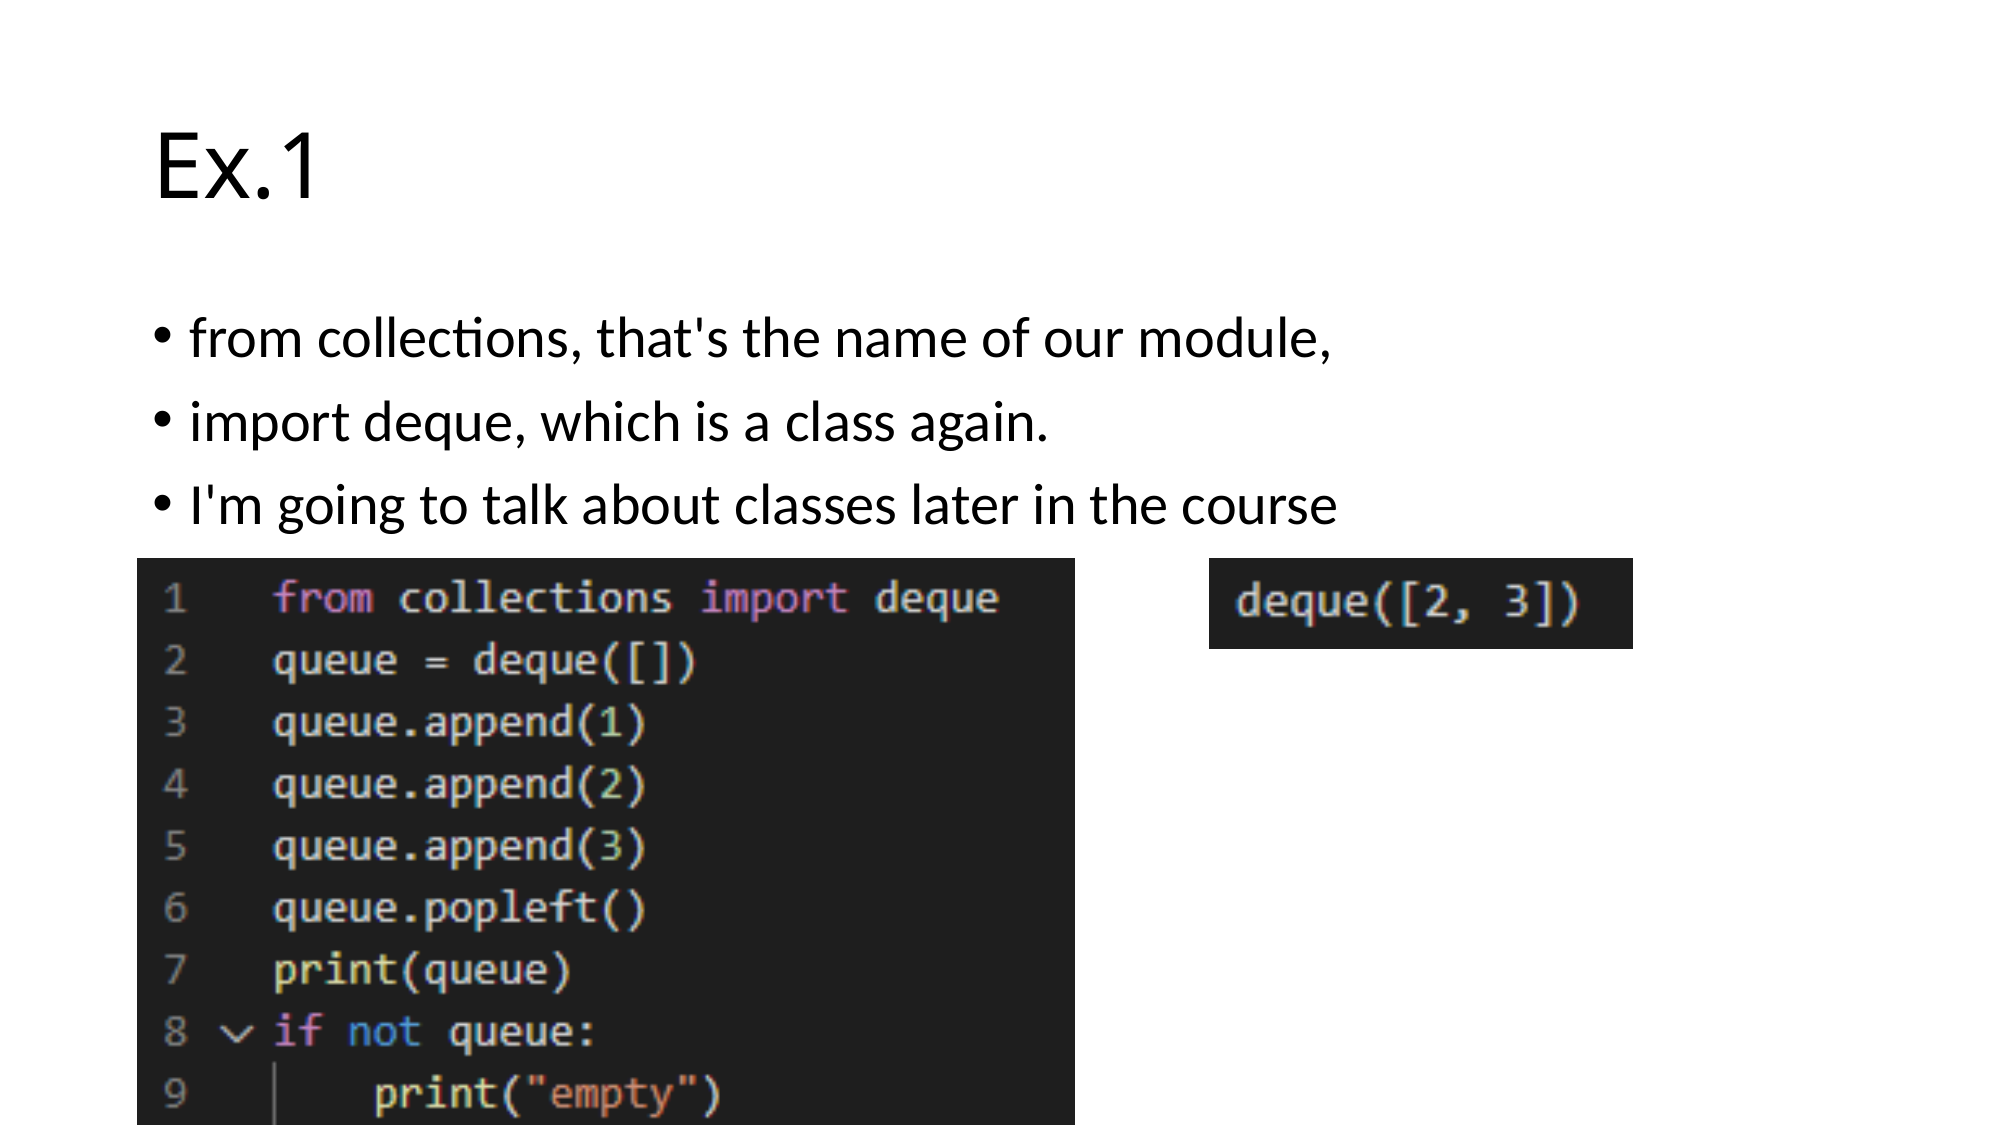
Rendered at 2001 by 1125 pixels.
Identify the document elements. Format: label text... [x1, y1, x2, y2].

list from collections, that's the name of our module, import deque, which is a class again. I'm going to talk about classes later in the course [137, 299, 1863, 1014]
picture [137, 558, 1075, 1125]
title Ex.1 [137, 59, 1863, 278]
picture [1209, 558, 1633, 649]
